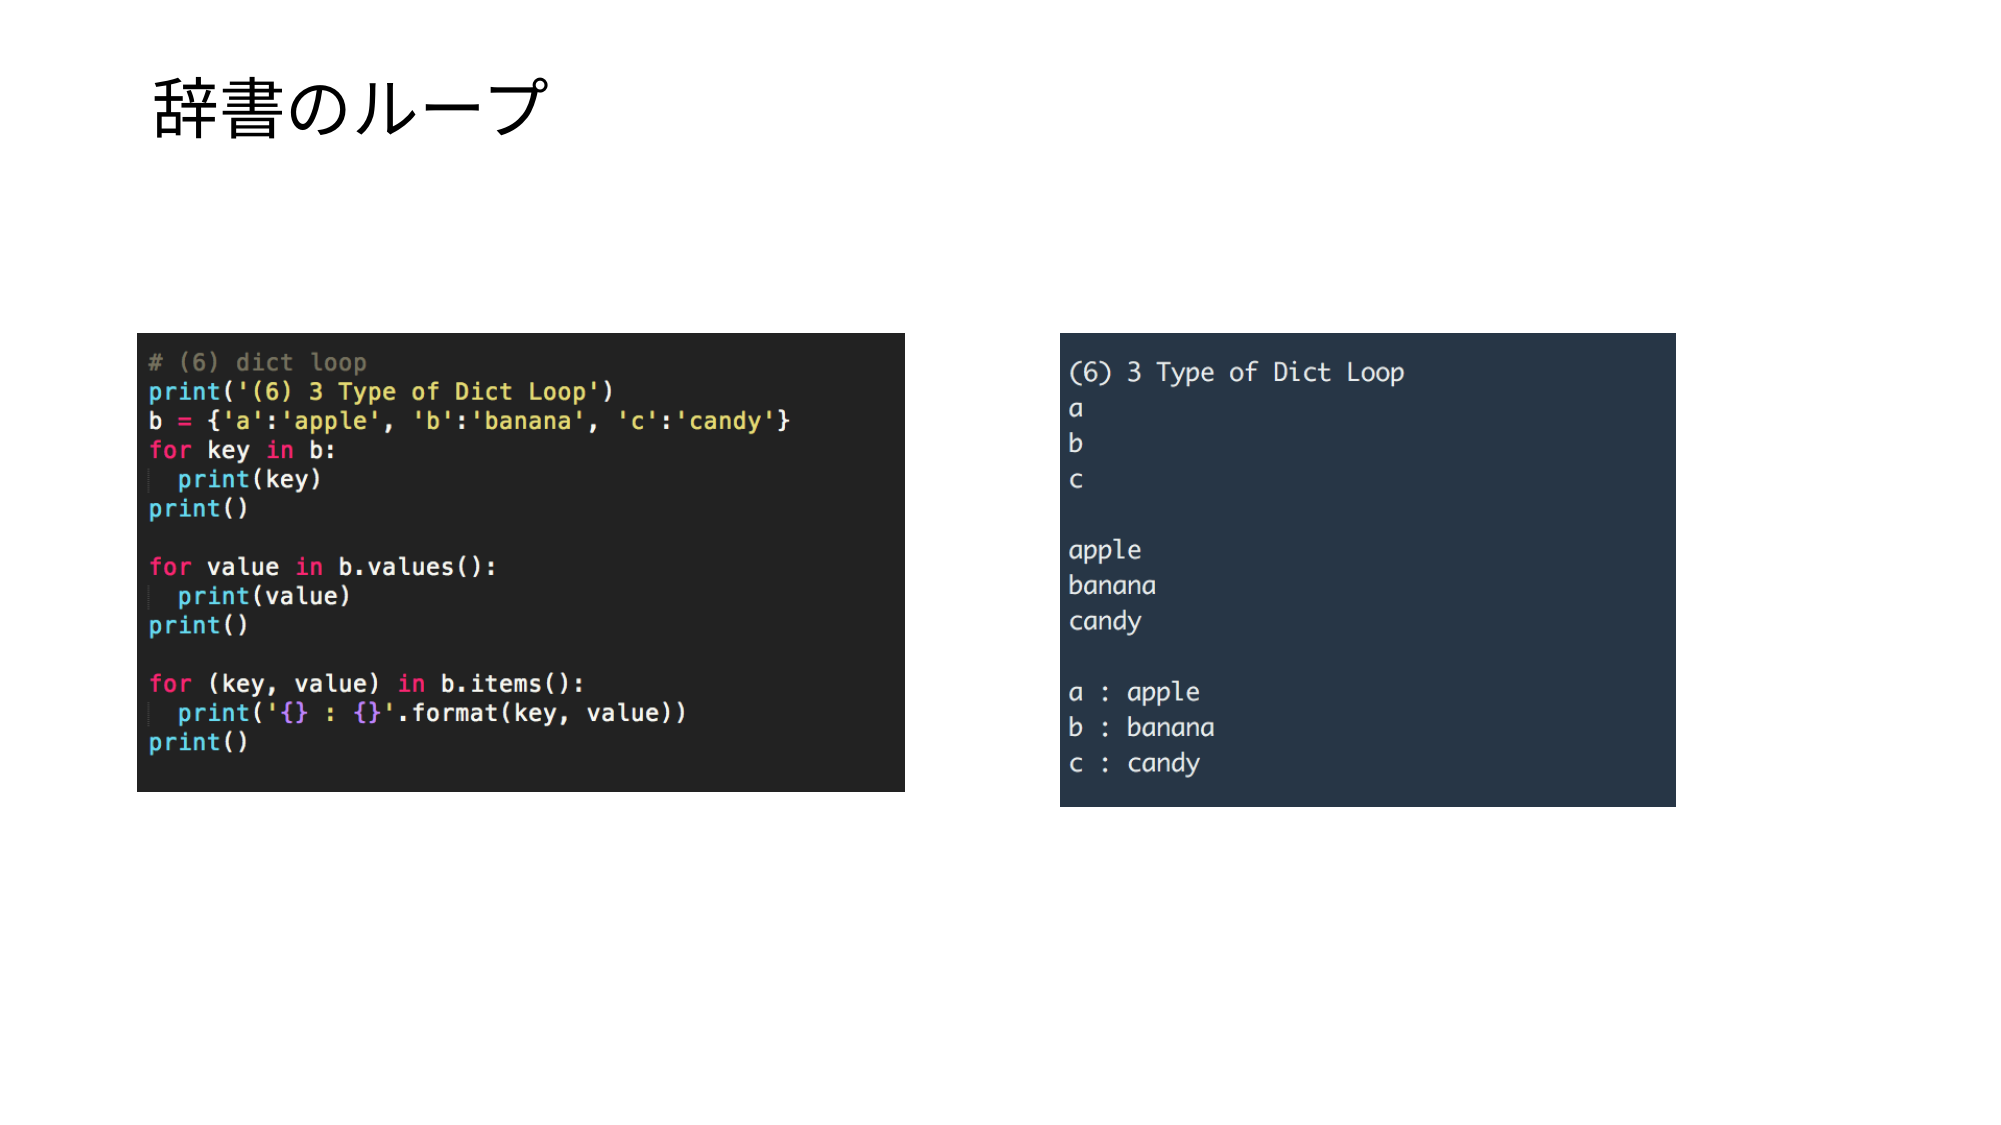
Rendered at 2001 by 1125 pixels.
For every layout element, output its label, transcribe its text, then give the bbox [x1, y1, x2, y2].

picture [1060, 333, 1676, 807]
title 辞書のループ [137, 59, 1863, 165]
picture [137, 333, 905, 792]
